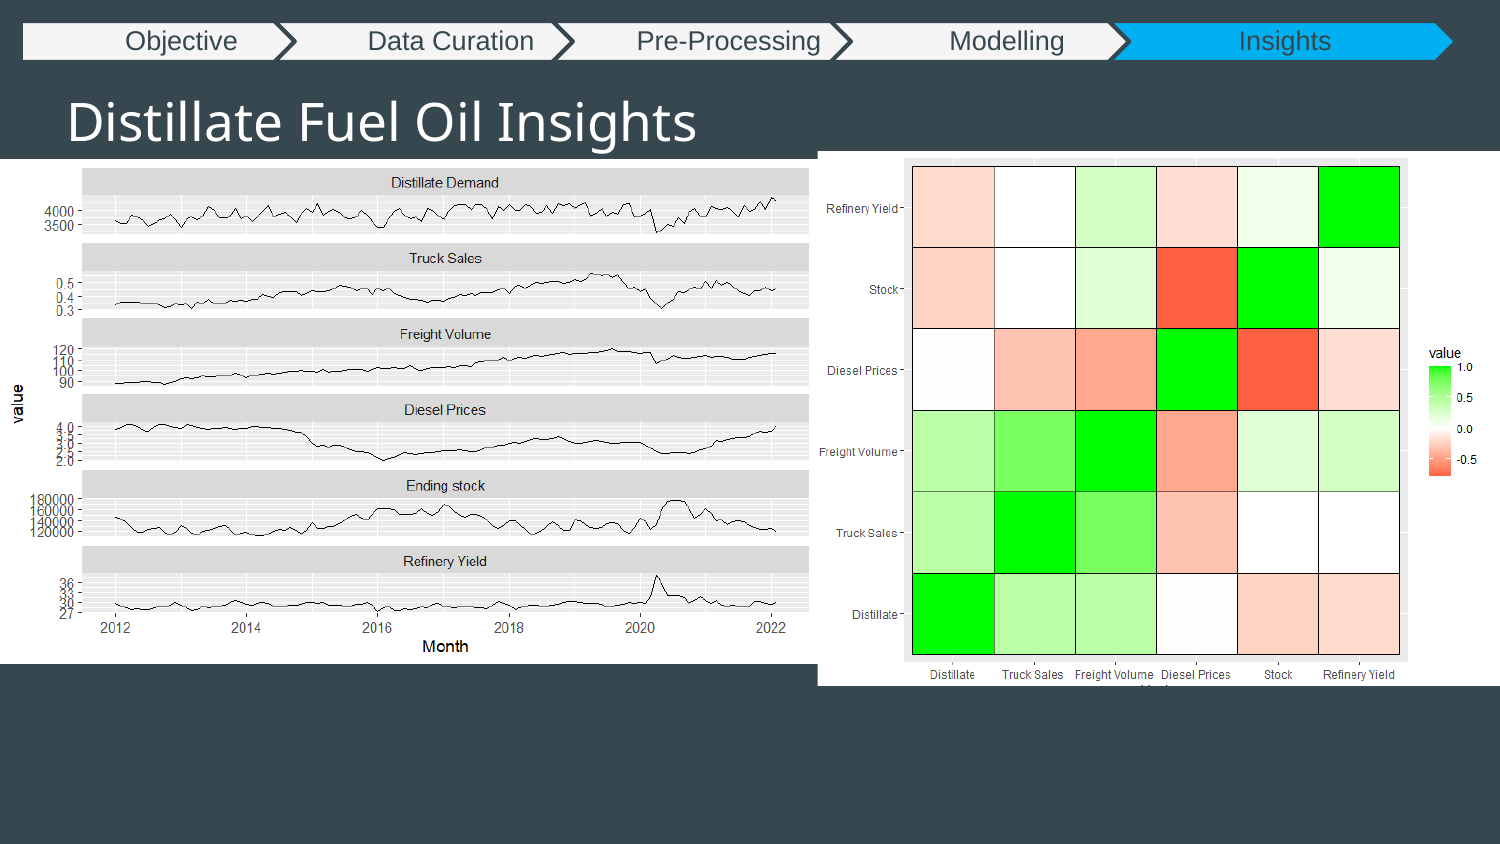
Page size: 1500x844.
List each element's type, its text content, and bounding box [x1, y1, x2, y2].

title Distillate Fuel Oil Insights [51, 72, 1449, 157]
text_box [20, 20, 1457, 63]
picture [0, 150, 1500, 686]
